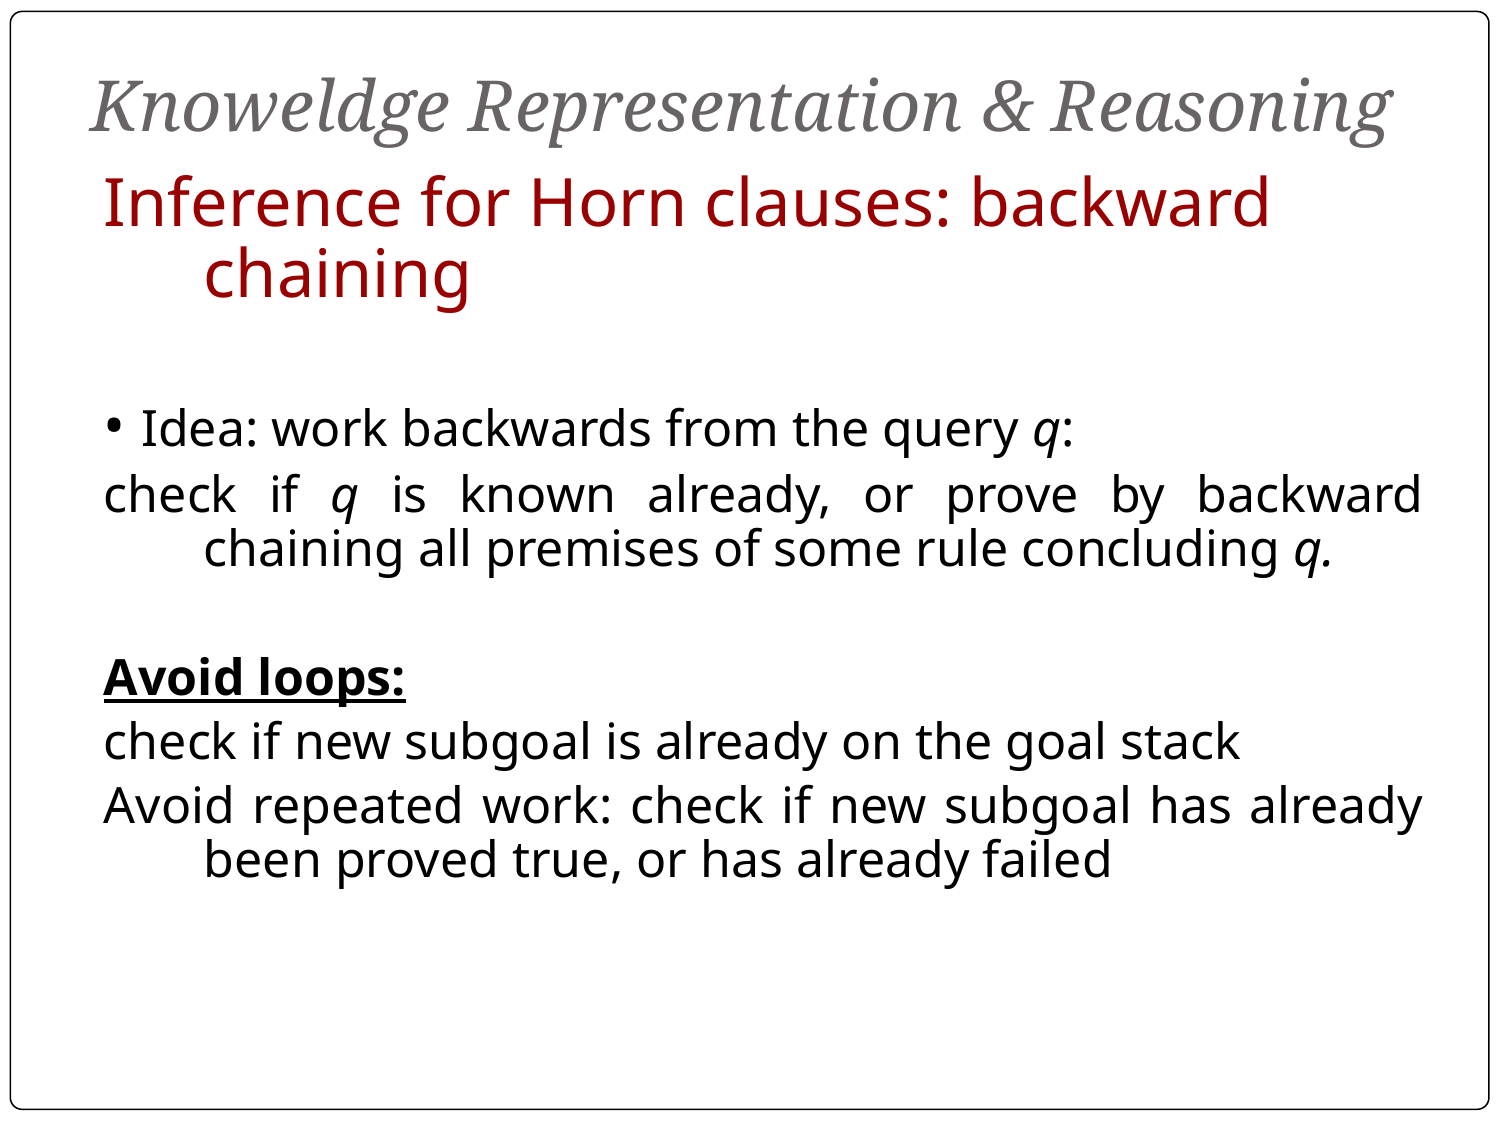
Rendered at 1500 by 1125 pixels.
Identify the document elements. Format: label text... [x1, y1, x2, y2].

list Inference for Horn clauses: backward chaining • Idea: work backwards from the query q: check if q is known already, or prove by backward chaining all premises of some rule concluding q. Avoid loops: check if new subgoal is already on the goal stack Avoid repeated work: check if new subgoal has already been proved true, or has already failed [89, 160, 1439, 994]
title Knoweldge Representation & Reasoning [75, 45, 1425, 161]
